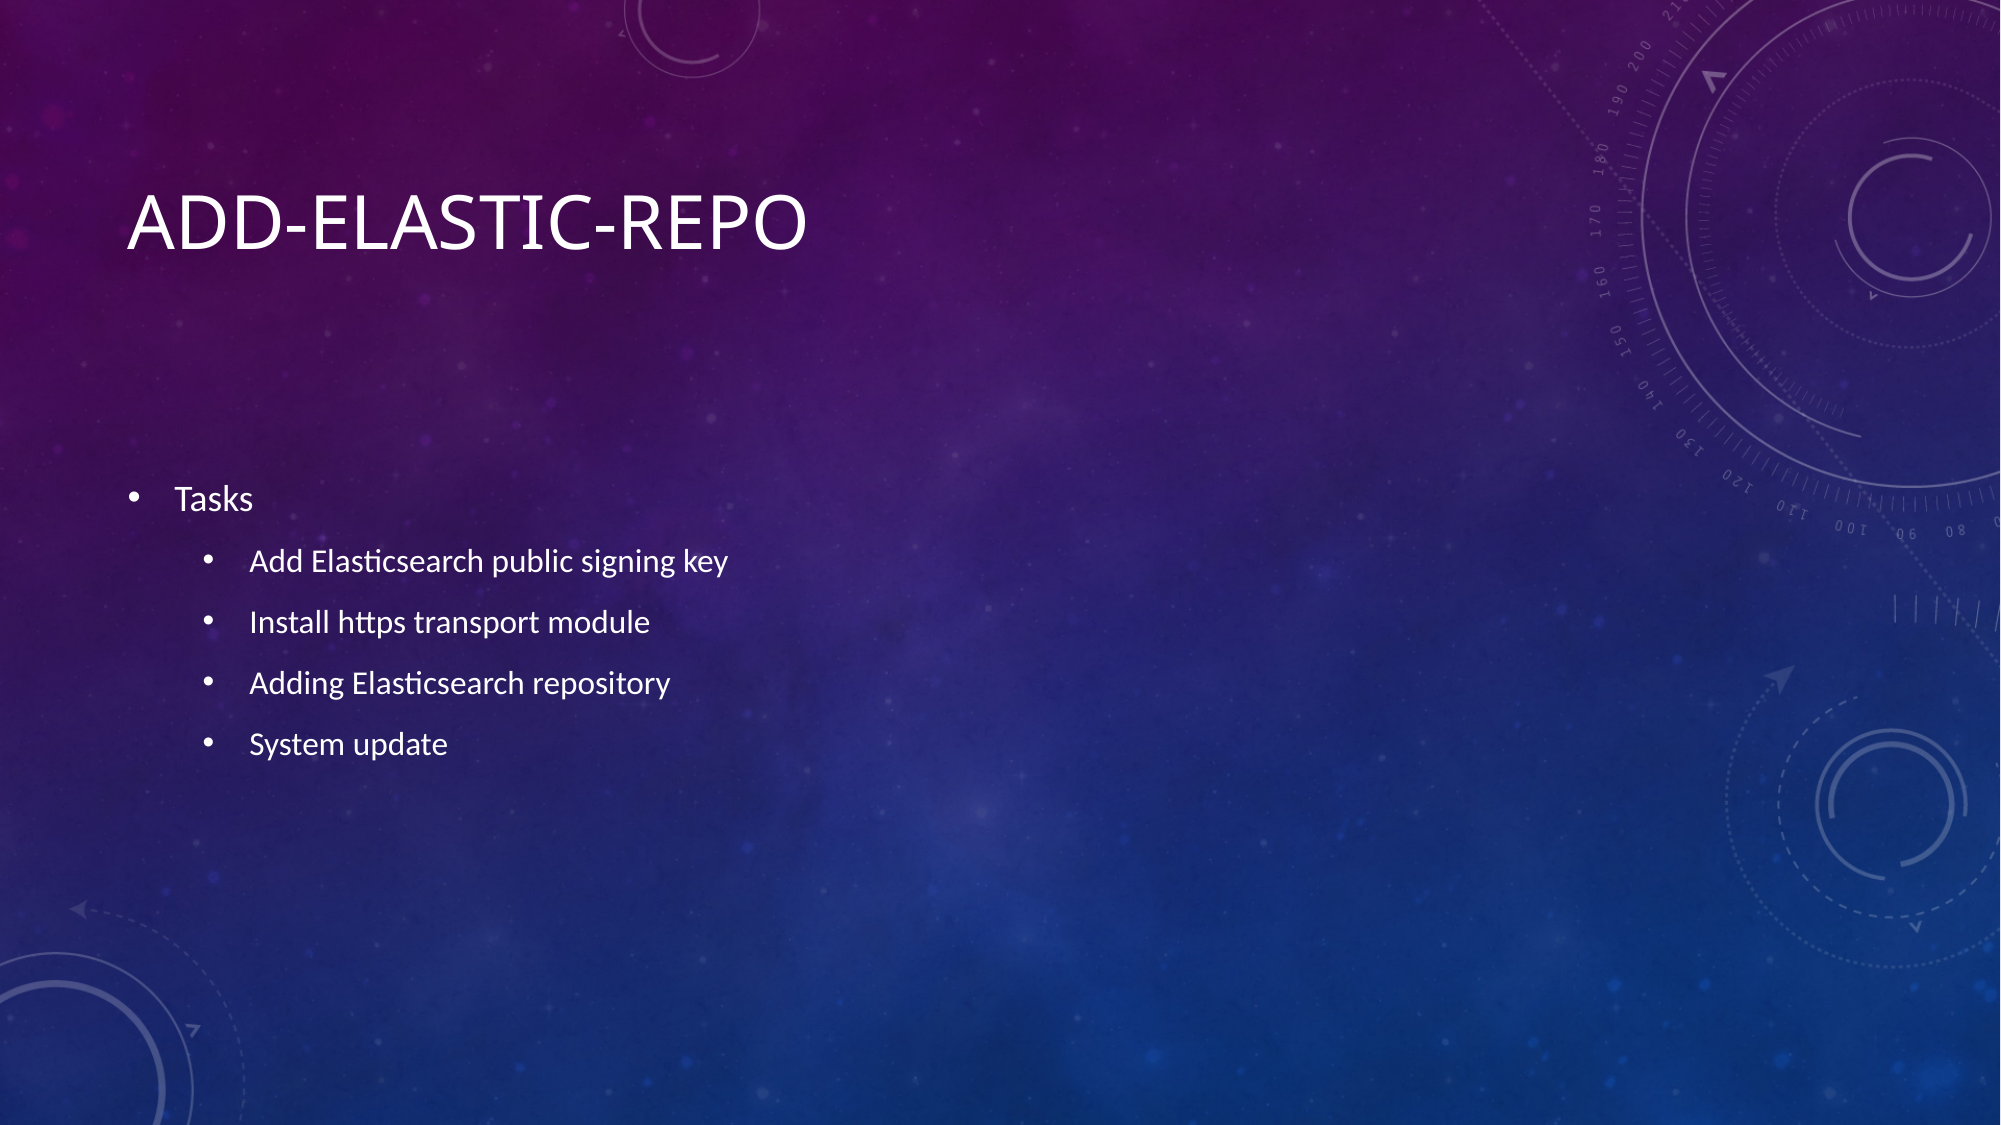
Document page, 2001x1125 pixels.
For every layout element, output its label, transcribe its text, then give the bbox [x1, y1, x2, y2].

title Add-ELASTIC-REPO [112, 99, 1775, 339]
picture [0, 0, 2001, 1125]
list Tasks Add Elasticsearch public signing key Install https transport module Adding Elasticsearch repository System update [112, 351, 1775, 950]
